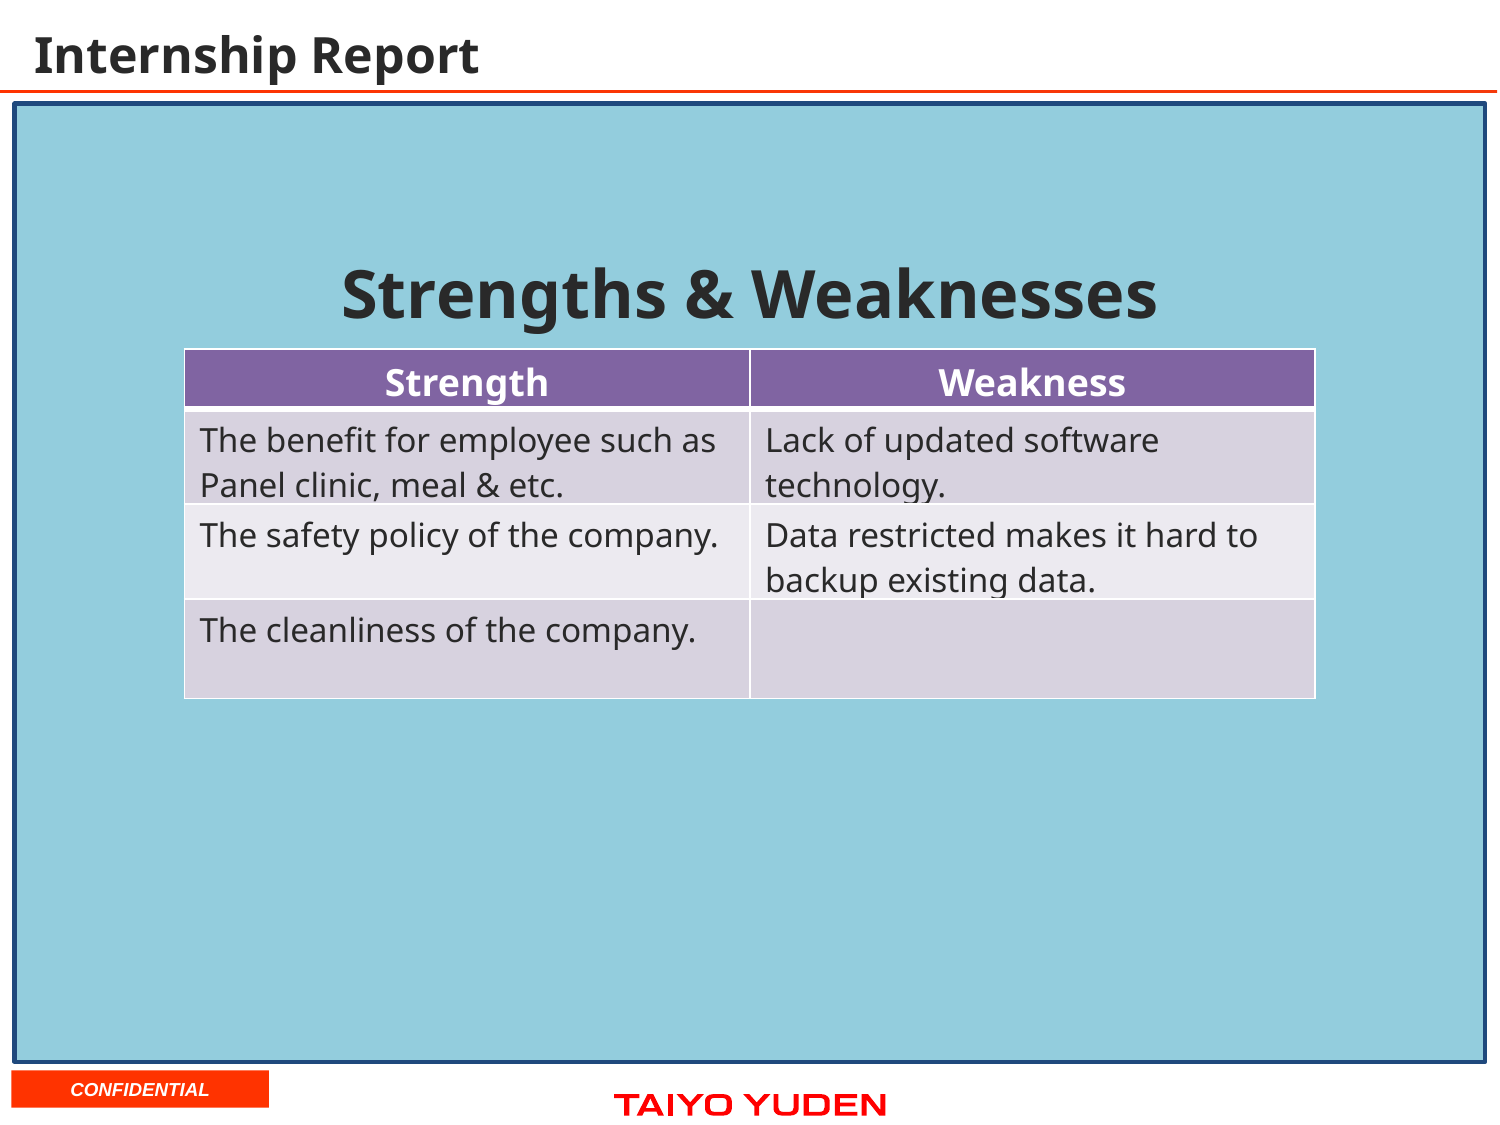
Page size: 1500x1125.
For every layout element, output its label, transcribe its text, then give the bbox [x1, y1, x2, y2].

table_header Strength [185, 350, 749, 406]
text_box Strengths & Weaknesses [218, 244, 1282, 340]
table_cell Data restricted makes it hard to backup existing data. [751, 505, 1314, 598]
table_cell Lack of updated software technology. [751, 412, 1314, 503]
title Internship Report [19, 19, 1481, 88]
table_cell The safety policy of the company. [185, 505, 749, 598]
table_header Weakness [751, 350, 1314, 406]
table_cell The cleanliness of the company. [185, 600, 749, 698]
table_cell The benefit for employee such as Panel clinic, meal & etc. [185, 412, 749, 503]
table_cell [751, 600, 1314, 698]
text_box [12, 101, 1487, 1064]
